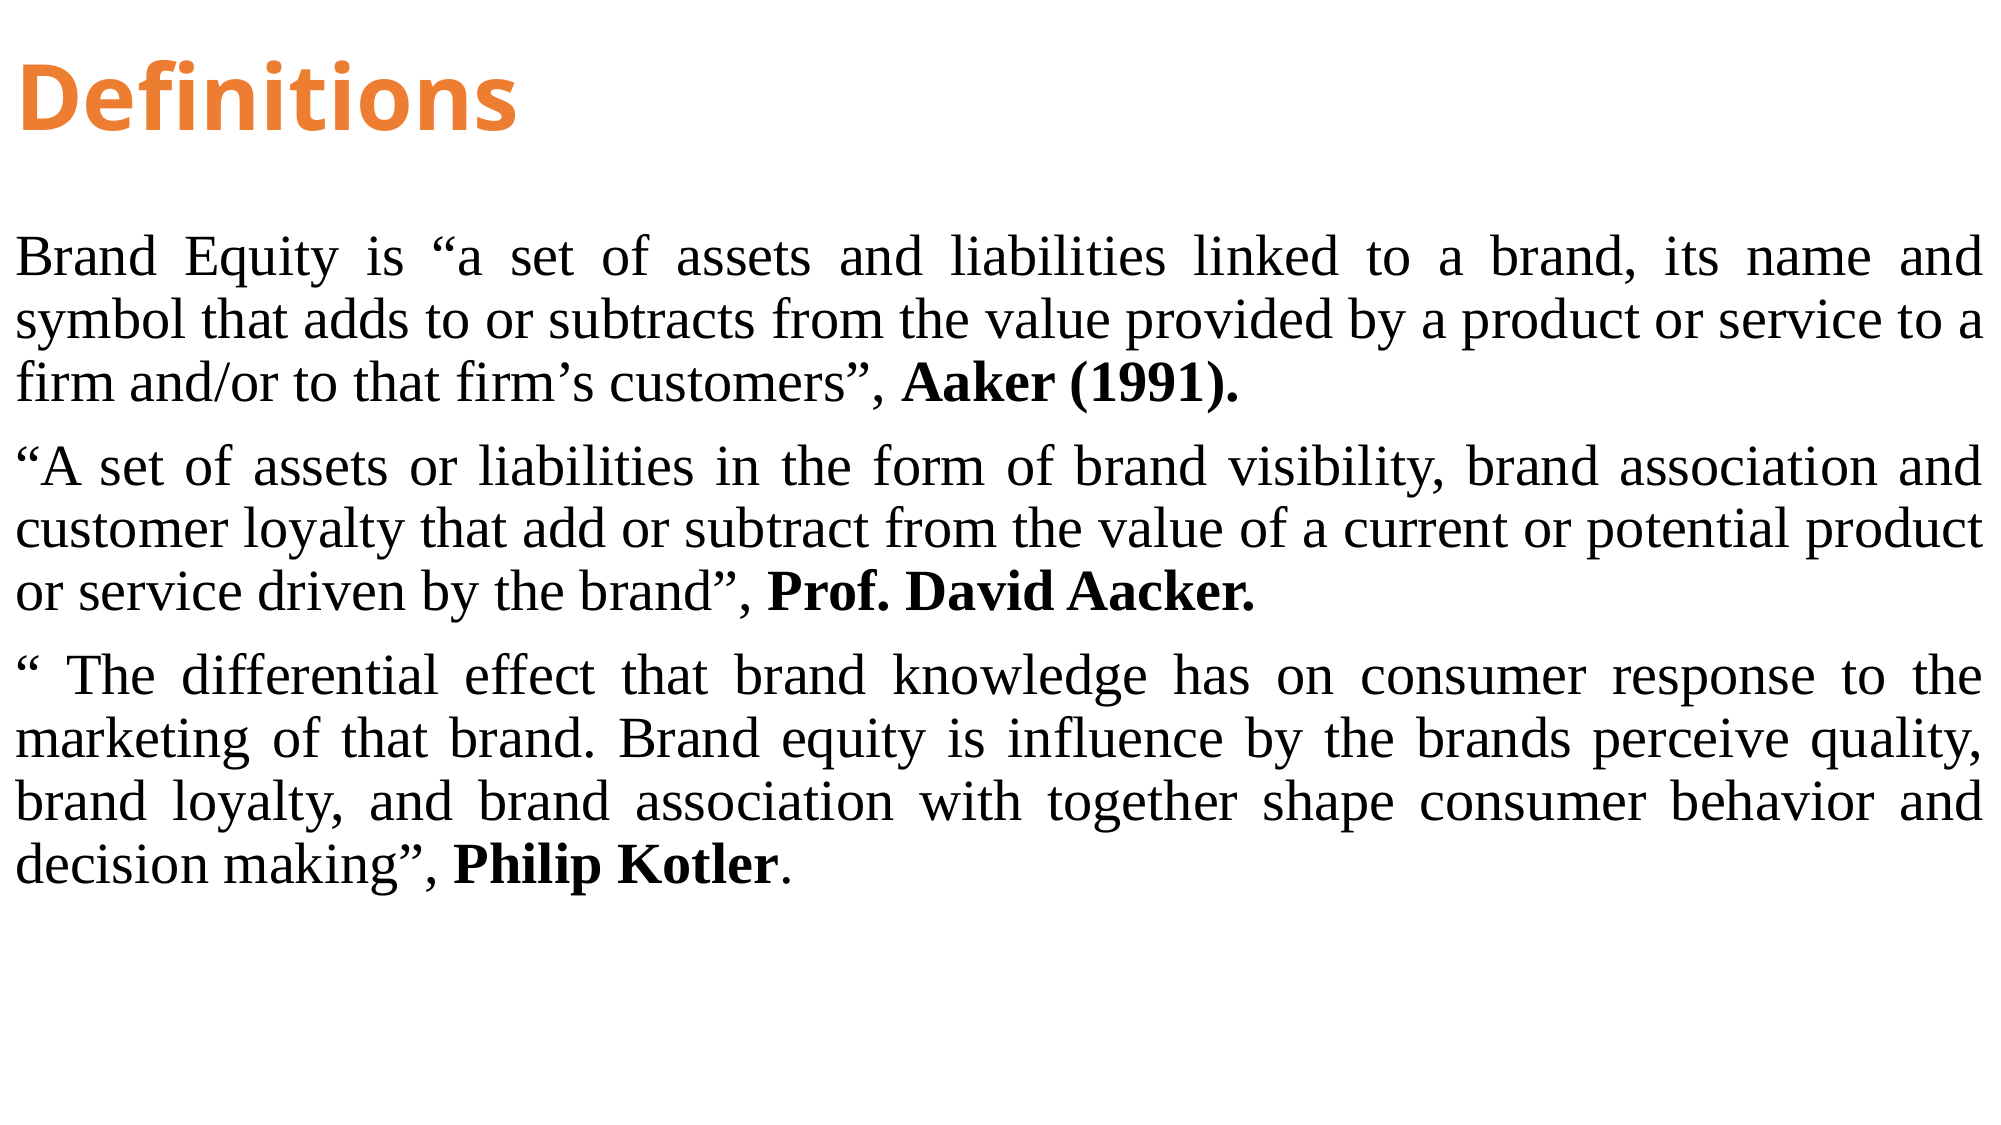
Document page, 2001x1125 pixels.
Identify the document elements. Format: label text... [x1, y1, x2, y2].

title Definitions [0, 0, 1863, 203]
list Brand Equity is “a set of assets and liabilities linked to a brand, its name and symbol that adds to or subtracts from the value provided by a product or service to a firm and/or to that firm’s customers”, Aaker (1991). “A set of assets or liabilities in the form of brand visibility, brand association and customer loyalty that add or subtract from the value of a current or potential product or service driven by the brand”, Prof. David Aacker. “ The differential effect that brand knowledge has on consumer response to the marketing of that brand. Brand equity is influence by the brands perceive quality, brand loyalty, and brand association with together shape consumer behavior and decision making”, Philip Kotler. [0, 217, 2000, 1109]
